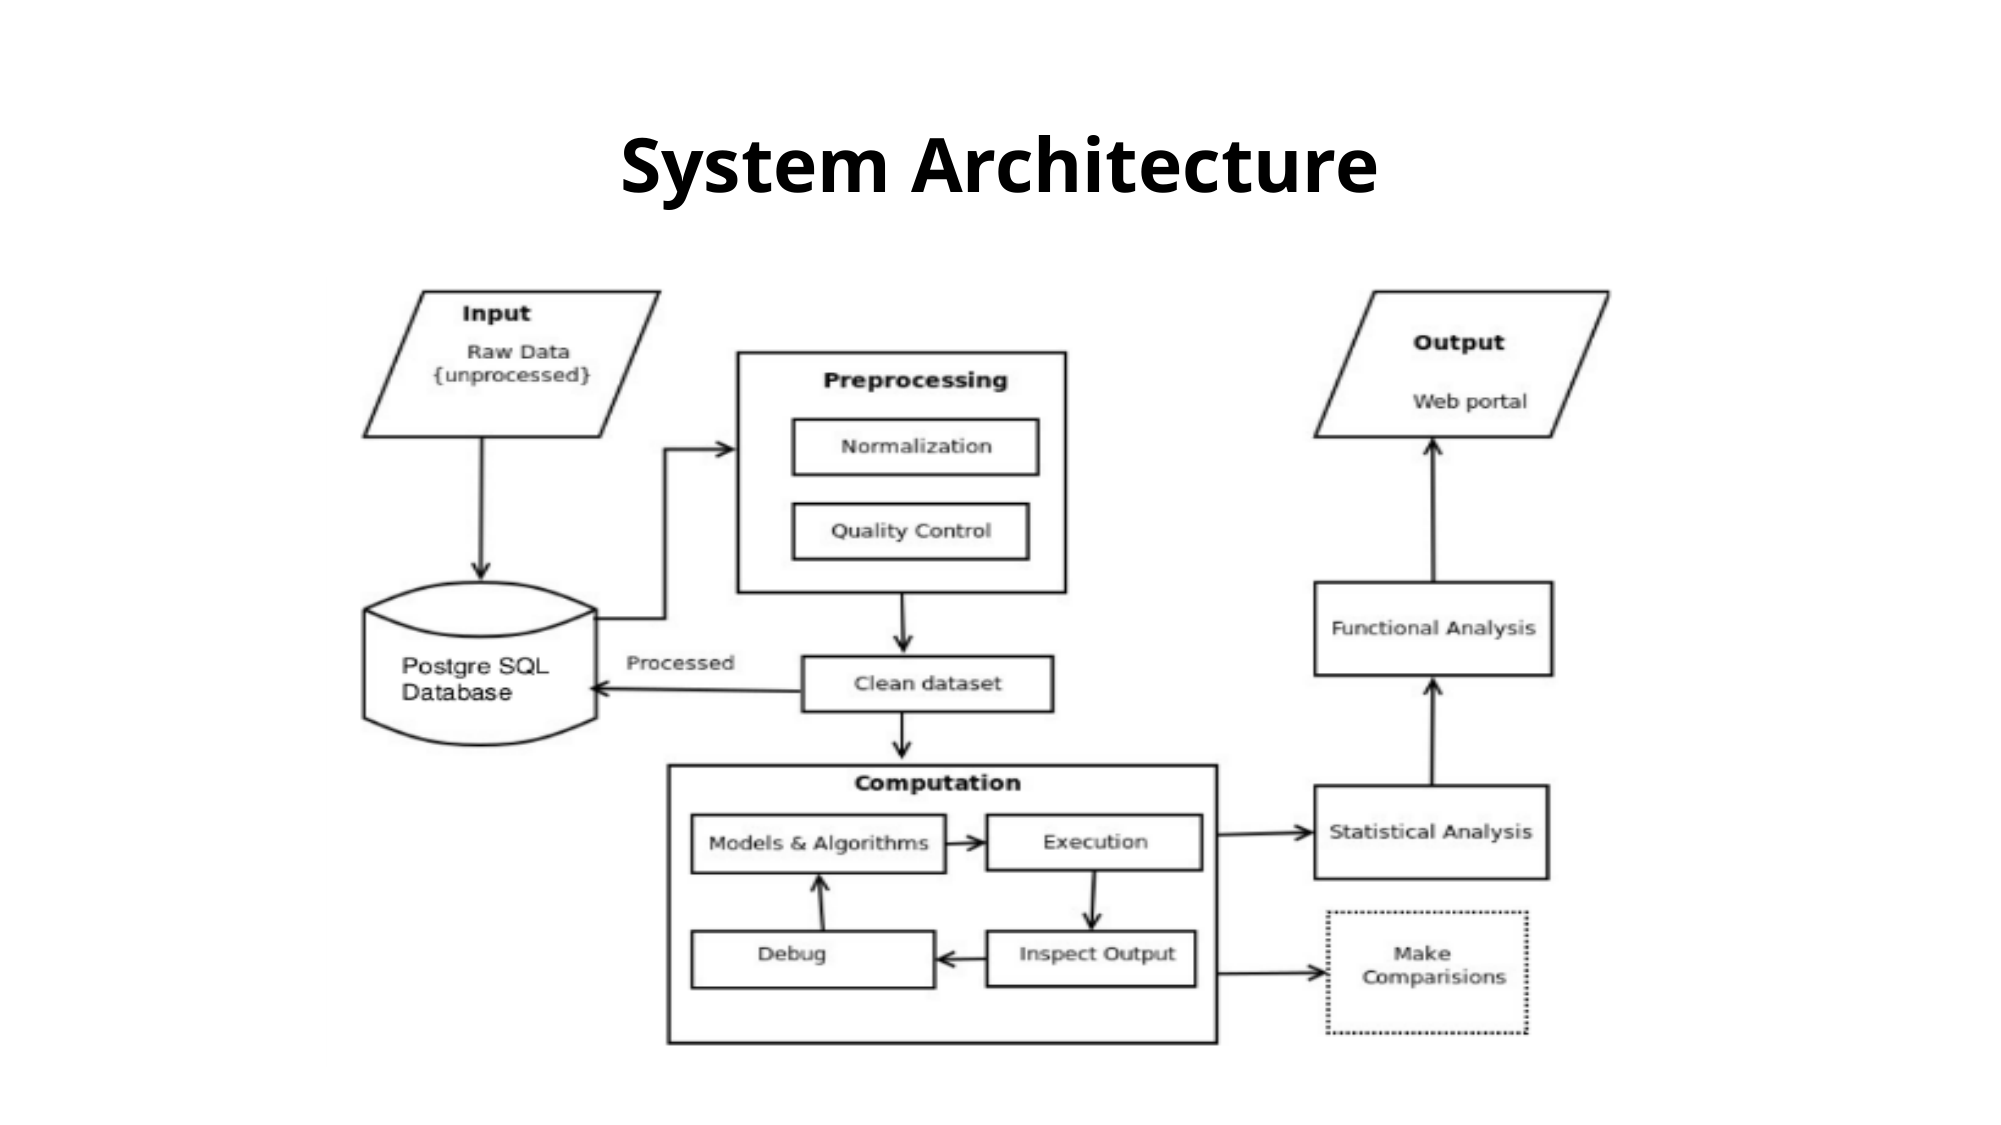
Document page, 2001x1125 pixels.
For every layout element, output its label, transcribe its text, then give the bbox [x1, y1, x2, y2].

title System Architecture [137, 59, 1863, 278]
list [325, 277, 1661, 1067]
